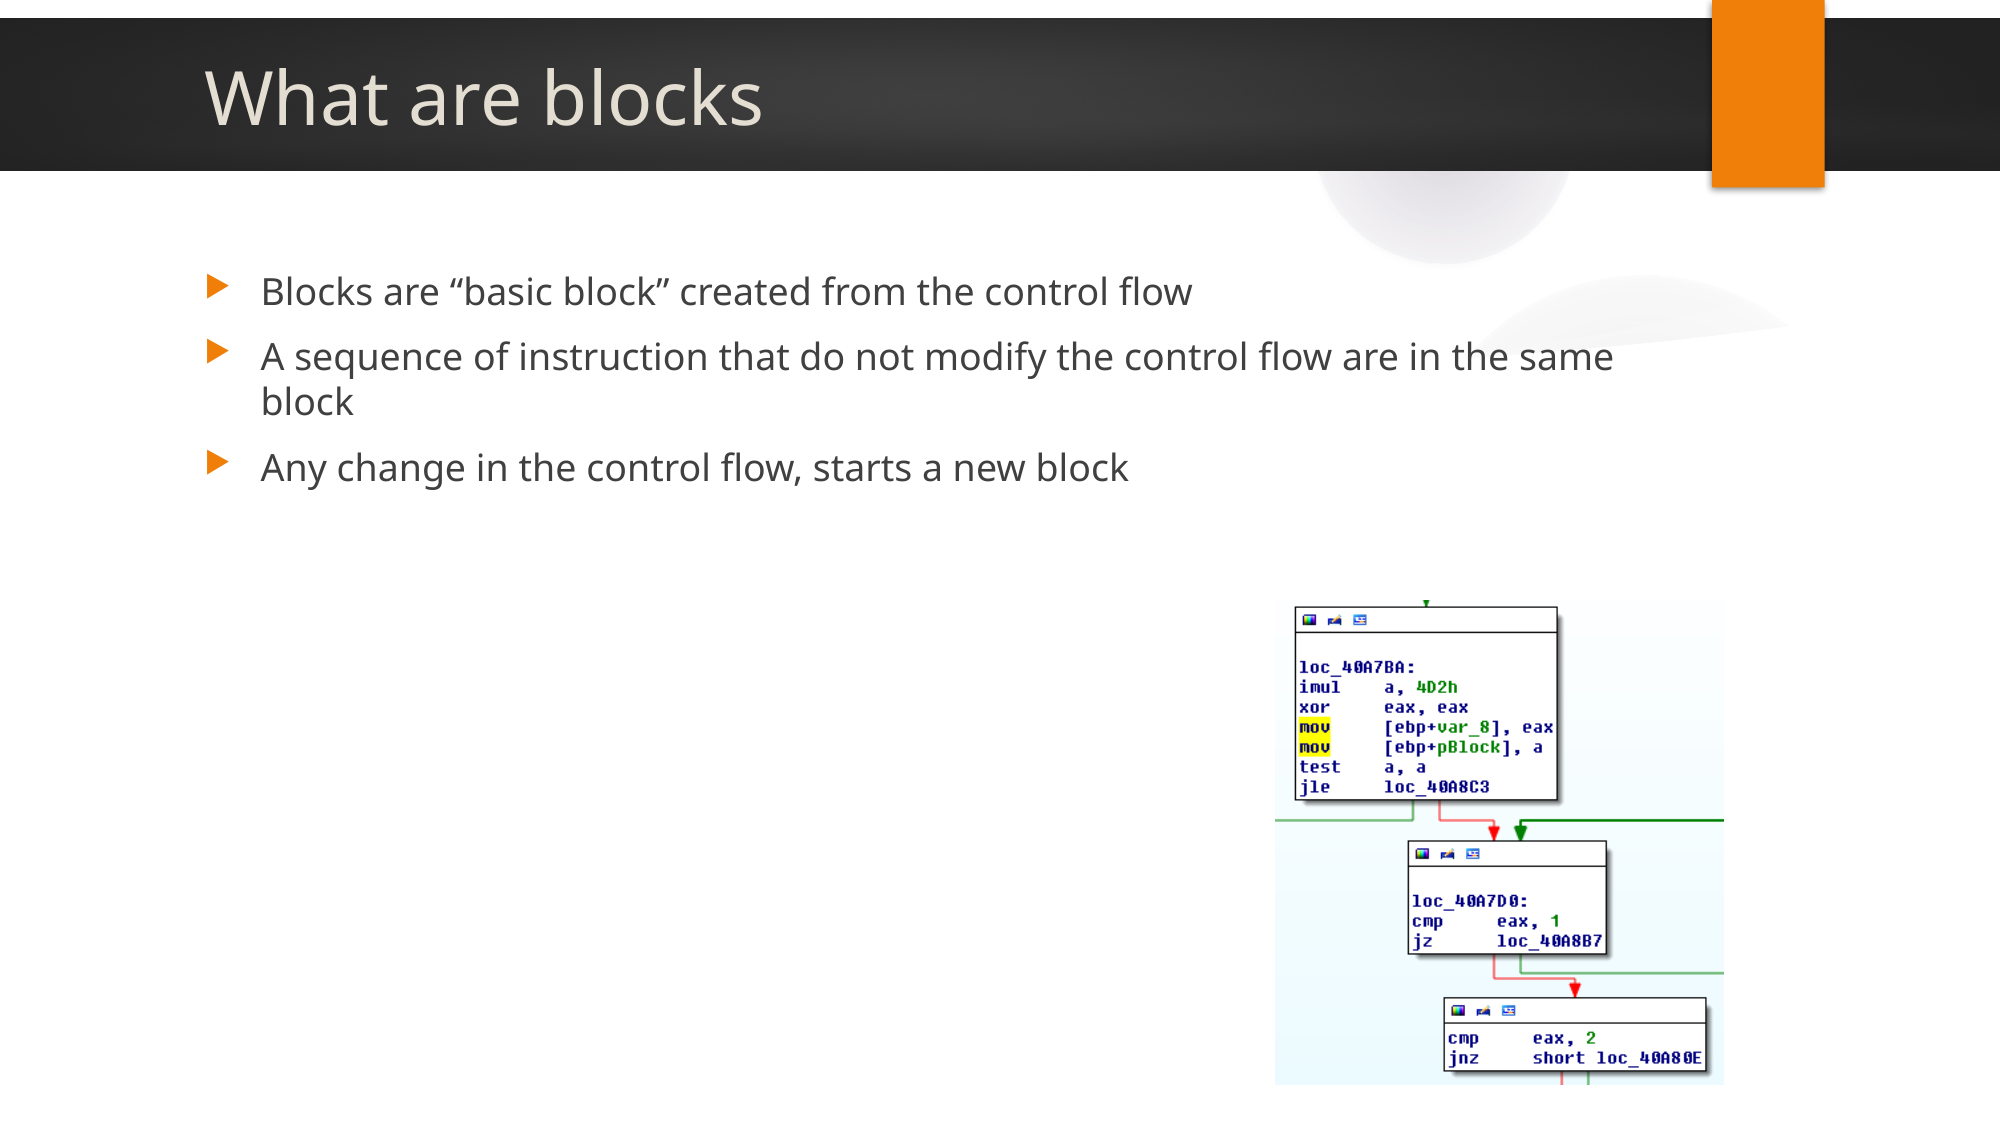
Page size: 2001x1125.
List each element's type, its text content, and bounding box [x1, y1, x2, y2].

list Blocks are “basic block” created from the control flow A sequence of instruction that do not modify the control flow are in the same block Any change in the control flow, starts a new block [189, 259, 1638, 1023]
title What are blocks [189, 37, 1627, 154]
picture [1274, 600, 1724, 1085]
